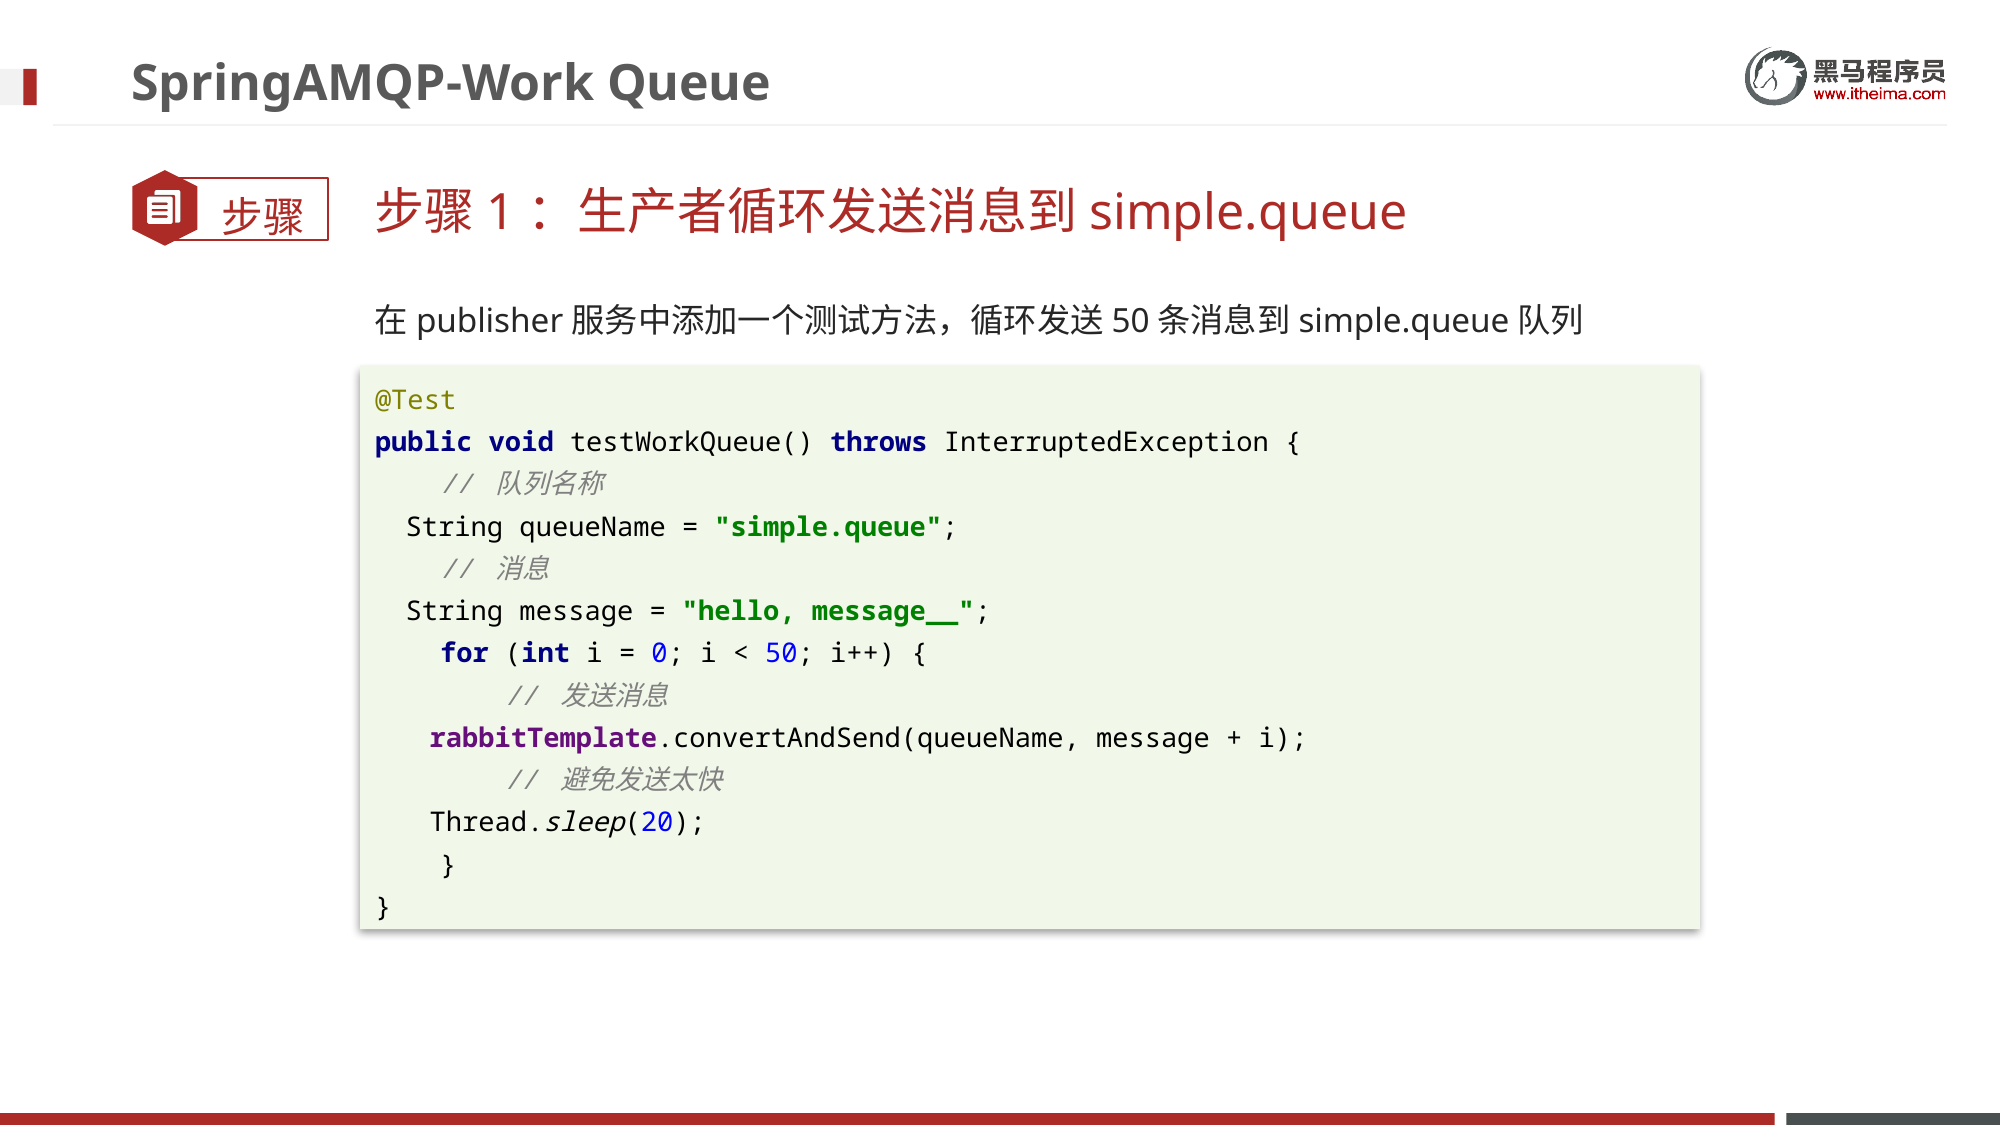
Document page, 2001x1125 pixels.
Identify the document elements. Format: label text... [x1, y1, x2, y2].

list 在publisher服务中添加一个测试方法，循环发送50条消息到simple.queue队列 [360, 271, 1872, 964]
picture [1744, 46, 1946, 106]
picture [147, 190, 181, 224]
list 步骤1：生产者循环发送消息到simple.queue [360, 166, 1872, 252]
text_box @Test public void testWorkQueue() throws InterruptedException { // 队列名称 String queueName = "simple.queue"; // 消息 String message = "hello, message__"; for (int i = 0; i < 50; i++) { // 发送消息 rabbitTemplate.convertAndSend(queueName, message + i); // 避免发送太快 Thread.sleep(20); } } [360, 365, 1700, 930]
title SpringAMQP-Work Queue [116, 38, 1556, 124]
